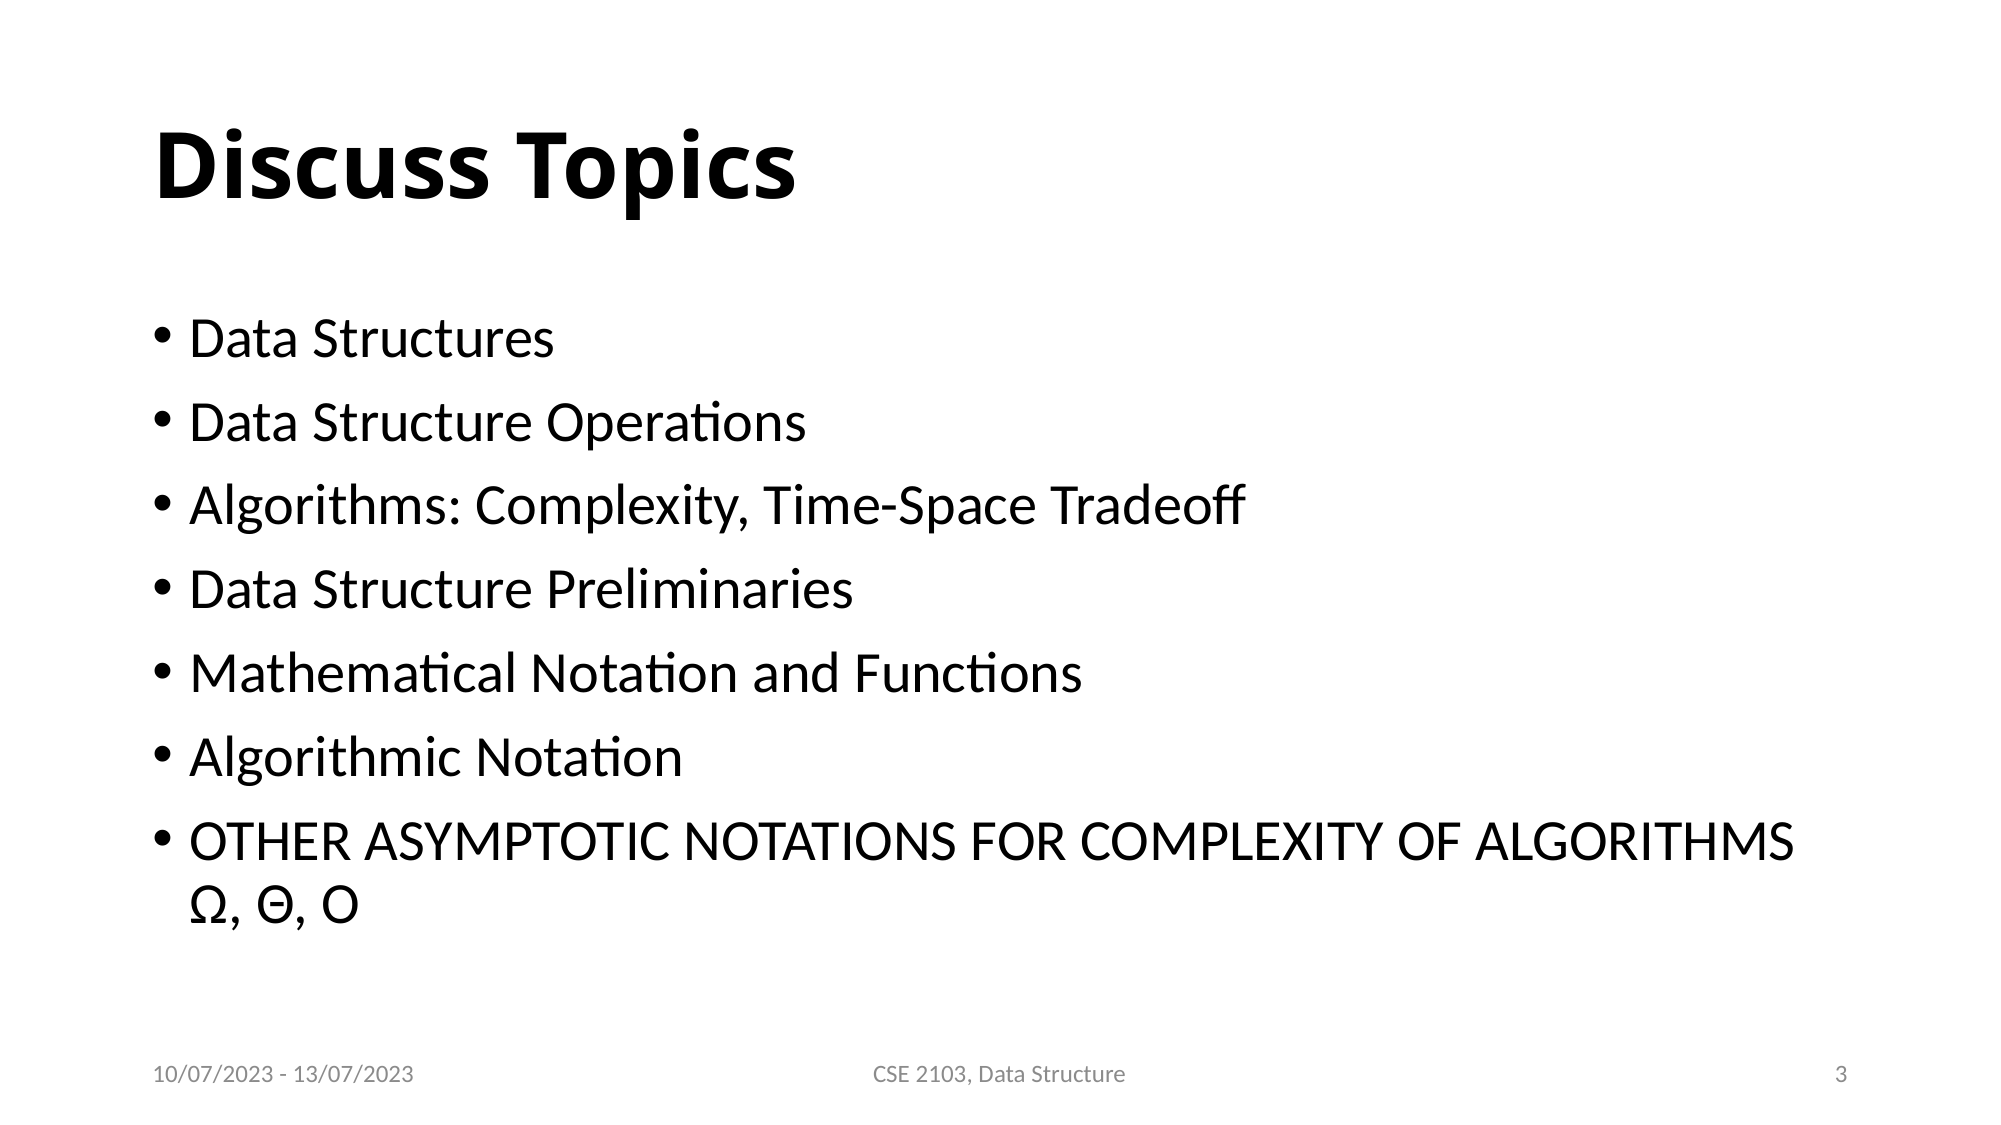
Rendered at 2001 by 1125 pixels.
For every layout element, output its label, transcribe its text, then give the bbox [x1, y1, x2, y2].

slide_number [137, 1042, 588, 1103]
slide_number 3 [1412, 1042, 1863, 1103]
title Discuss Topics [137, 59, 1863, 278]
footer CSE 2103, Data Structure [662, 1042, 1338, 1103]
list Data Structures Data Structure Operations Algorithms: Complexity, Time-Space Tradeoff Data Structure Preliminaries Mathematical Notation and Functions Algorithmic Notation OTHER ASYMPTOTIC NOTATIONS FOR COMPLEXITY OF ALGORITHMS Ω, Θ, O [137, 299, 1863, 1014]
